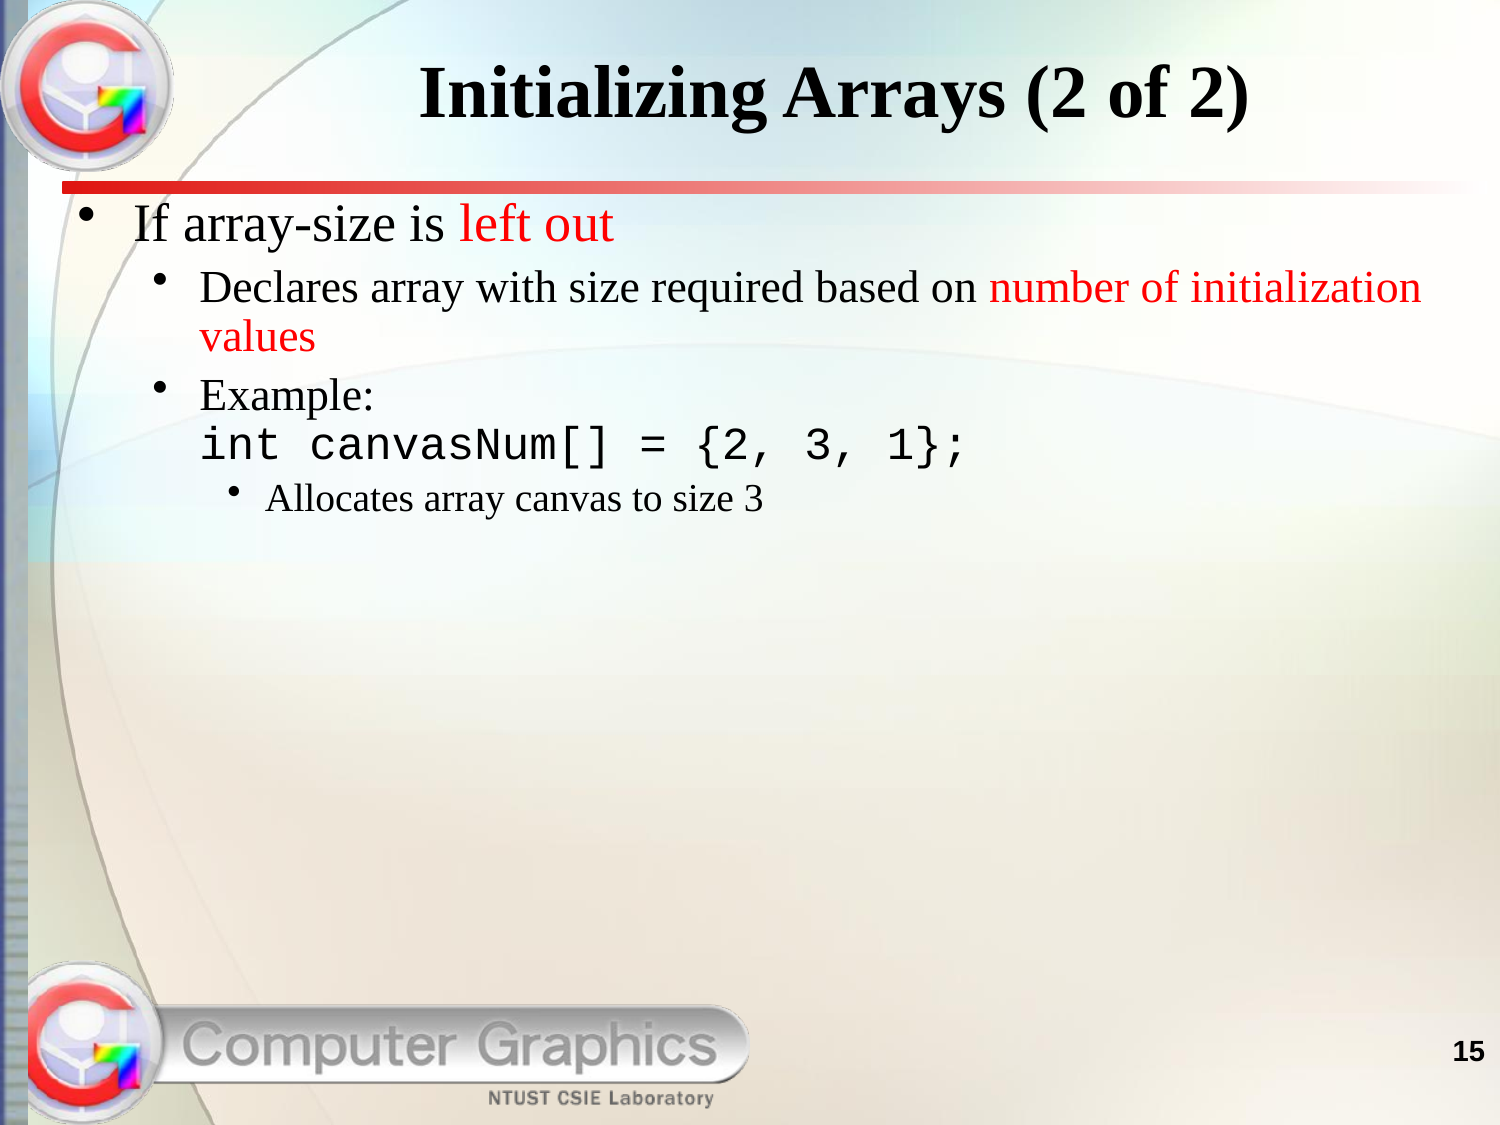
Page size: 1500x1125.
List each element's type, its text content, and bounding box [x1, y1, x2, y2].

picture [0, 0, 1500, 1125]
slide_number 15 [1187, 1025, 1500, 1063]
list If array-size is left out Declares array with size required based on number of initialization values Example: int canvasNum[] = {2, 3, 1}; Allocates array canvas to size 3 [62, 187, 1463, 1088]
title Initializing Arrays (2 of 2) [169, 0, 1500, 175]
